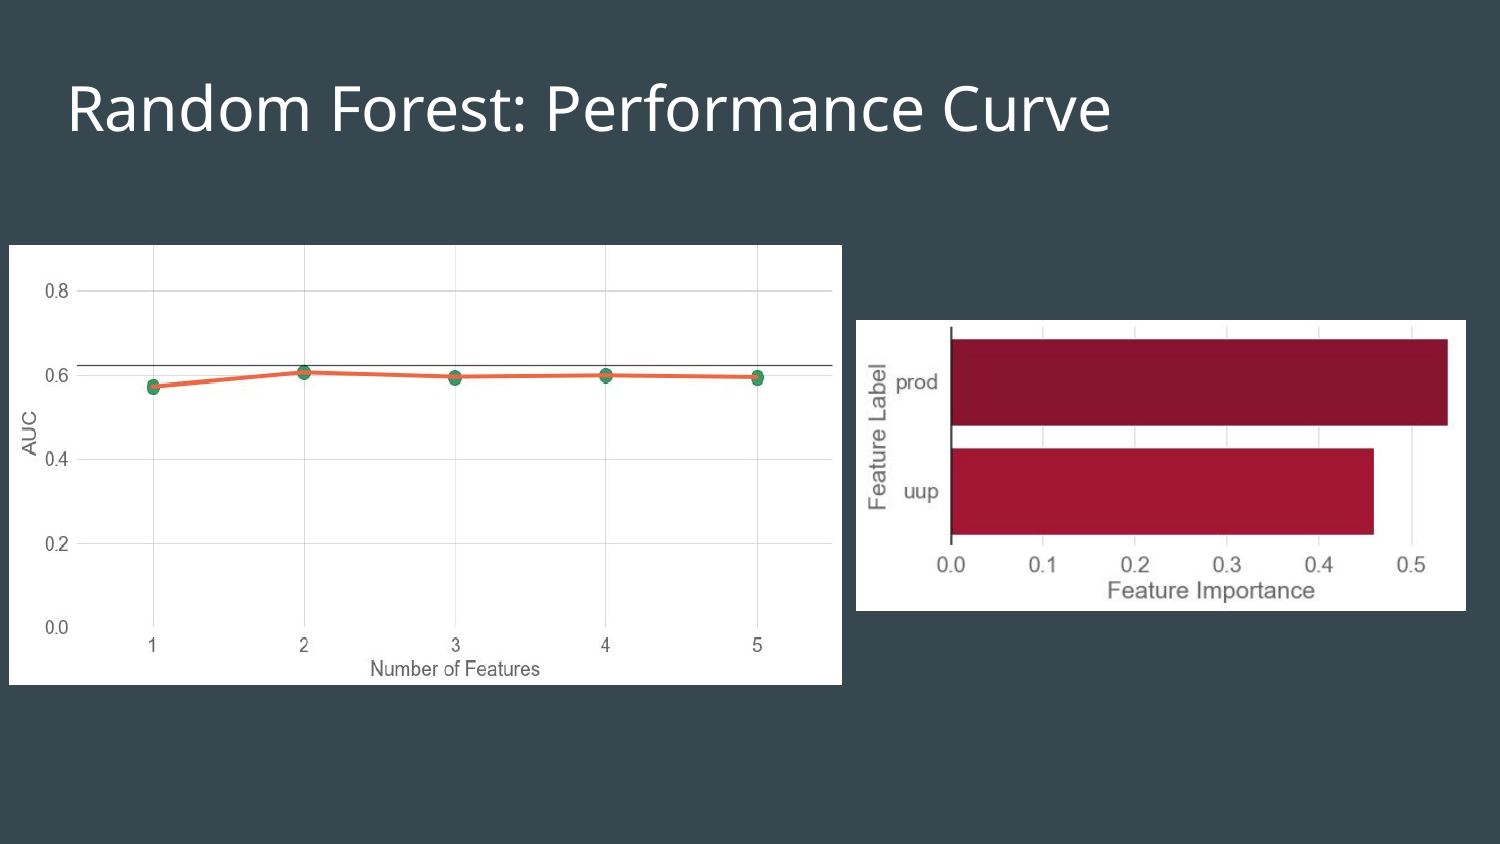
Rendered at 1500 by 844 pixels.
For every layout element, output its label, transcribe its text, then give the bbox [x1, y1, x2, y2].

title Random Forest: Performance Curve [51, 54, 1449, 148]
picture [856, 320, 1466, 611]
picture [8, 245, 842, 686]
